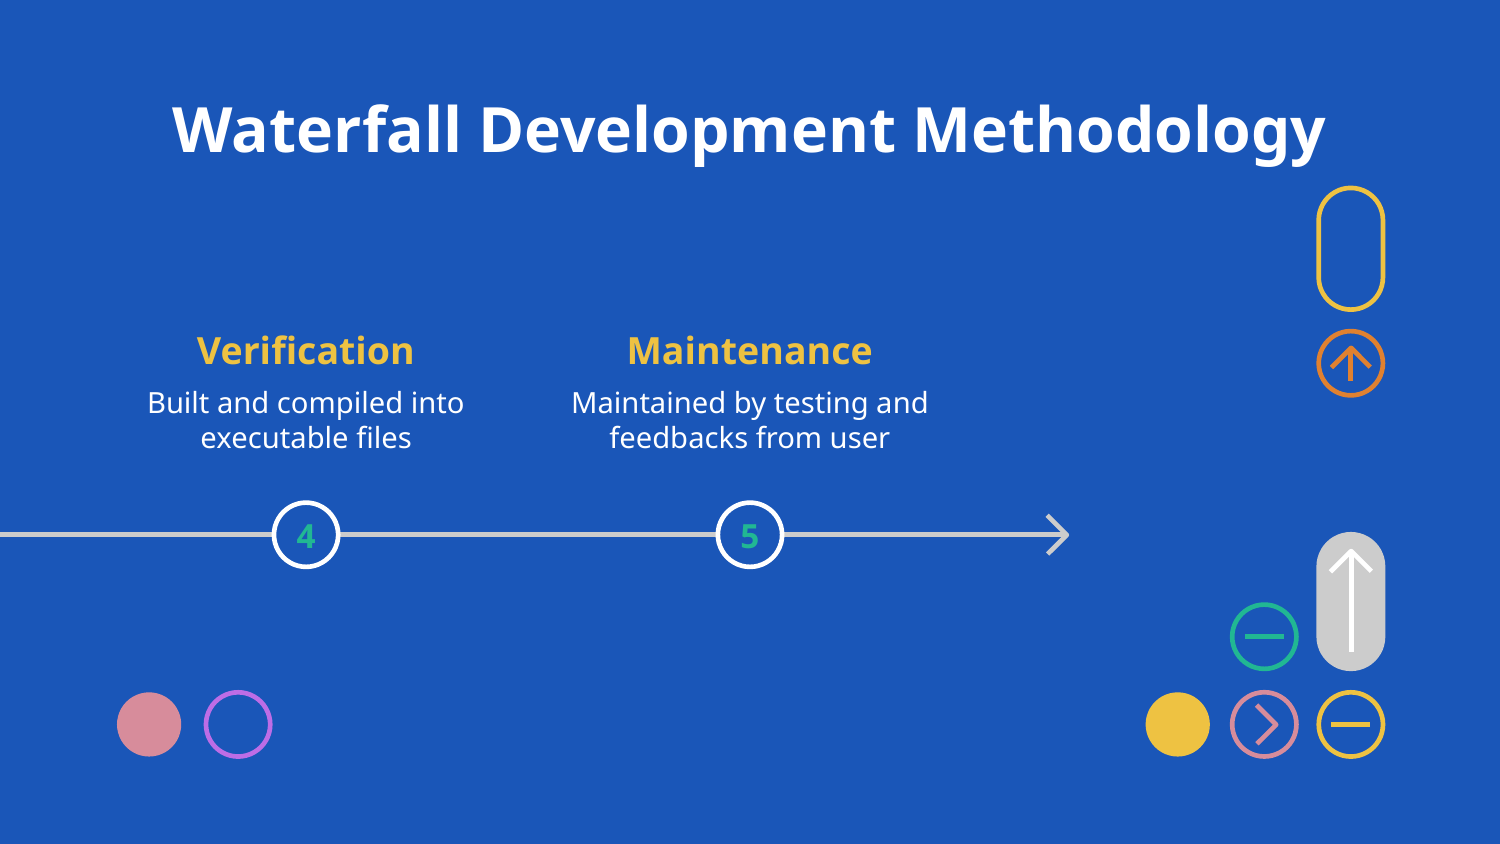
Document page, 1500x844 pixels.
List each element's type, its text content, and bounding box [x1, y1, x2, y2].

text_box 5 [717, 544, 783, 564]
text_box Built and compiled into executable files [116, 379, 496, 460]
text_box [1145, 692, 1210, 757]
text_box 5 [717, 505, 783, 534]
text_box 4 [273, 505, 339, 534]
text_box [205, 692, 271, 757]
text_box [1318, 691, 1384, 757]
text_box Maintained by testing and feedbacks from user [560, 379, 939, 460]
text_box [1283, 569, 1419, 634]
text_box [1318, 187, 1383, 310]
text_box 4 [273, 544, 339, 564]
text_box Maintenance [560, 320, 939, 379]
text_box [1318, 330, 1384, 396]
title Waterfall Development Methodology [116, 88, 1383, 167]
text_box [1047, 544, 1058, 555]
text_box Verification [116, 320, 496, 379]
text_box [1047, 515, 1066, 534]
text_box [1231, 604, 1297, 670]
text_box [1231, 691, 1297, 757]
text_box [116, 692, 182, 757]
